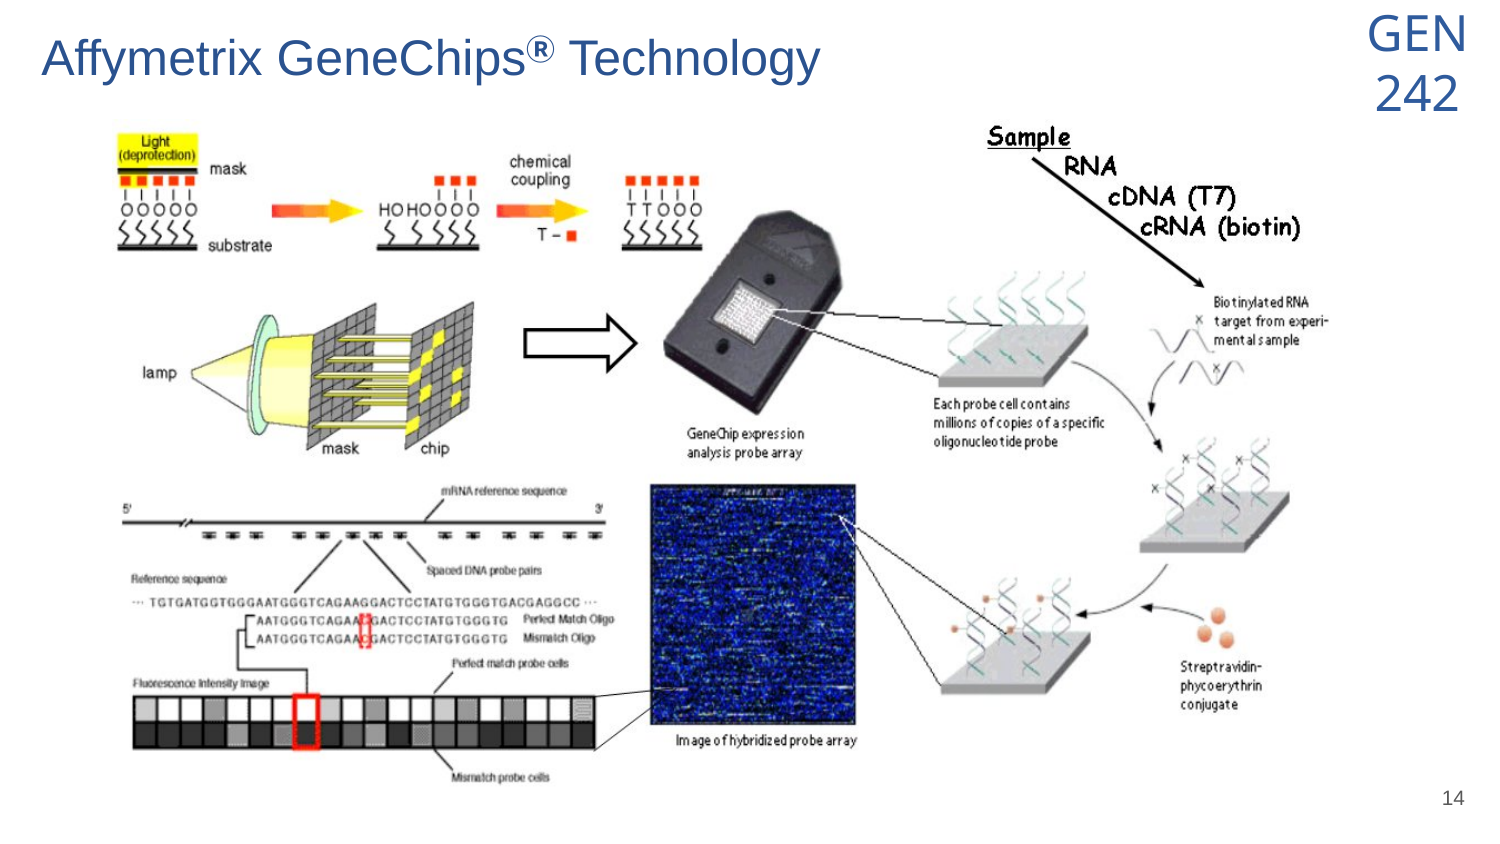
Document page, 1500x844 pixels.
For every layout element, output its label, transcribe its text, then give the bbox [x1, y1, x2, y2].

title Affymetrix GeneChipsⓇ Technology [26, 10, 1424, 105]
picture [112, 119, 1332, 793]
slide_number ‹#› [1389, 764, 1480, 830]
